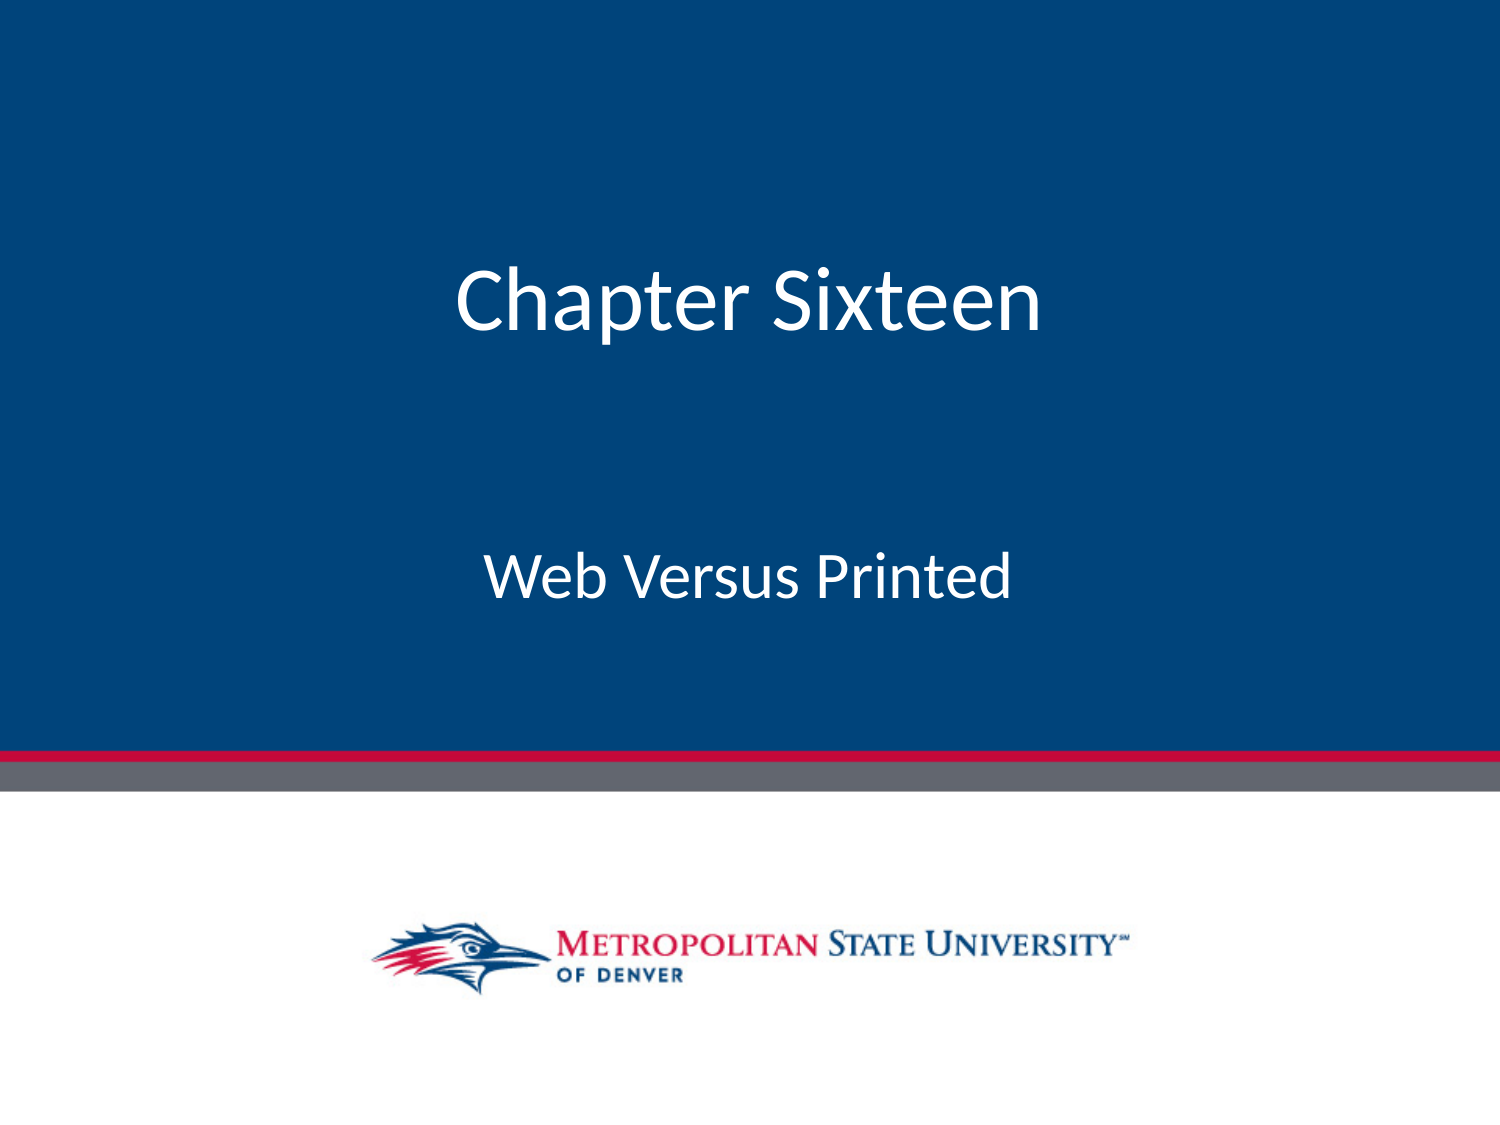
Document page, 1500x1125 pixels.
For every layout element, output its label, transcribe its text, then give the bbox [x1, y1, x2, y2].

picture [0, 0, 1500, 1125]
title Chapter Sixteen [112, 173, 1388, 415]
list Web Versus Printed [280, 489, 1217, 655]
